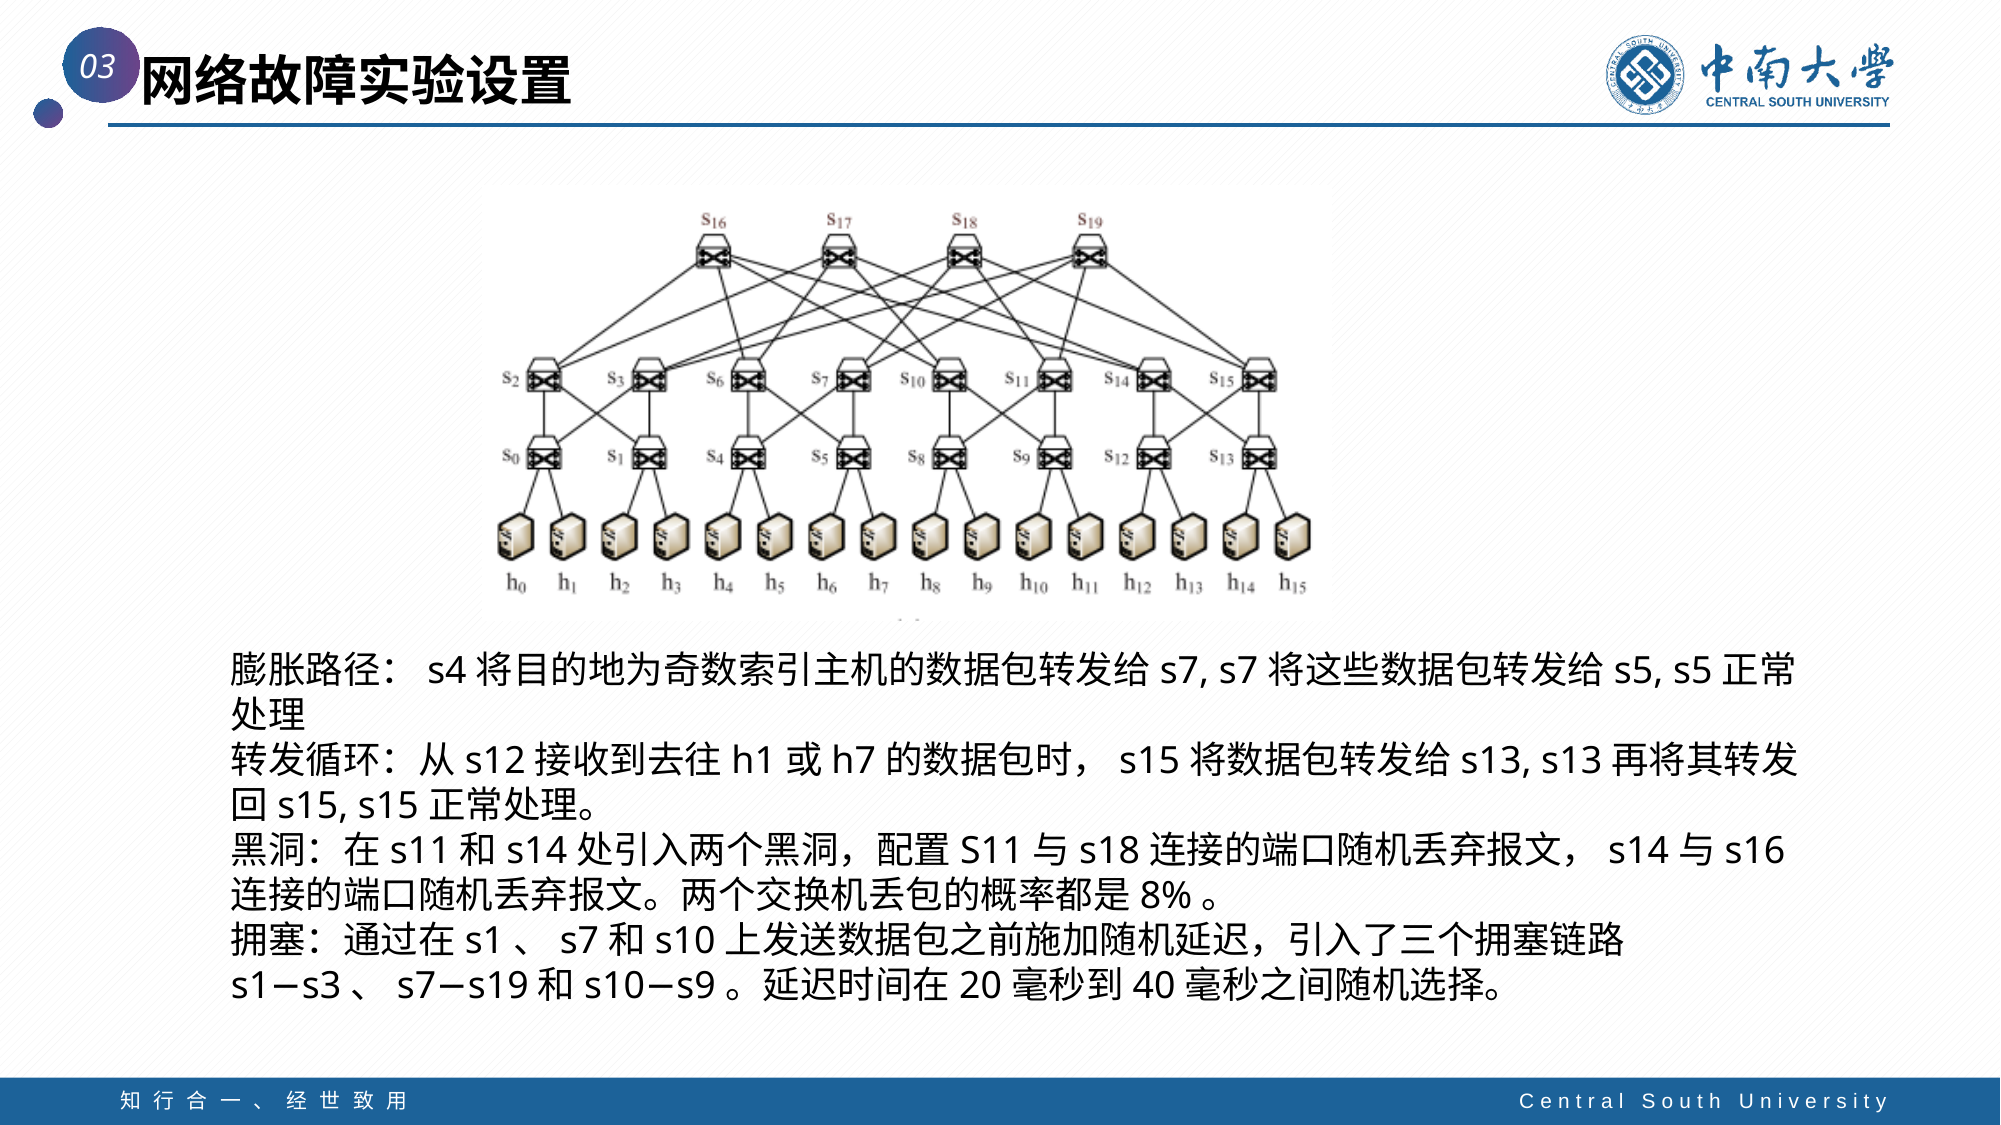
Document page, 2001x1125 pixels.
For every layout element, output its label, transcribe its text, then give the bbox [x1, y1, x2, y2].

text_box 知行合一、经世致用 [105, 1080, 423, 1120]
picture [1595, 28, 1907, 121]
text_box 网络故障实验设置 [140, 0, 1032, 121]
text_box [33, 26, 153, 128]
text_box Central South University [1504, 1080, 1902, 1120]
text_box [0, 1077, 2000, 1125]
text_box 膨胀路径：s4将目的地为奇数索引主机的数据包转发给s7, s7将这些数据包转发给s5, s5正常处理 转发循环：从s12接收到去往h1或h7的数据包时，s15将数据包转发给s13, s13再将其转发回s15, s15正常处理。 黑洞：在s11和s14处引入两个黑洞，配置S11与s18连接的端口随机丢弃报文，s14与s16连接的端口随机丢弃报文。两个交换机丢包的概率都是8%。 拥塞：通过在s1、s7和s10上发送数据包之前施加随机延迟，引入了三个拥塞链路s1−s3、s7−s19和s10−s9。延迟时间在20毫秒到40毫秒之间随机选择。 [216, 638, 1842, 1010]
picture [482, 185, 1332, 621]
